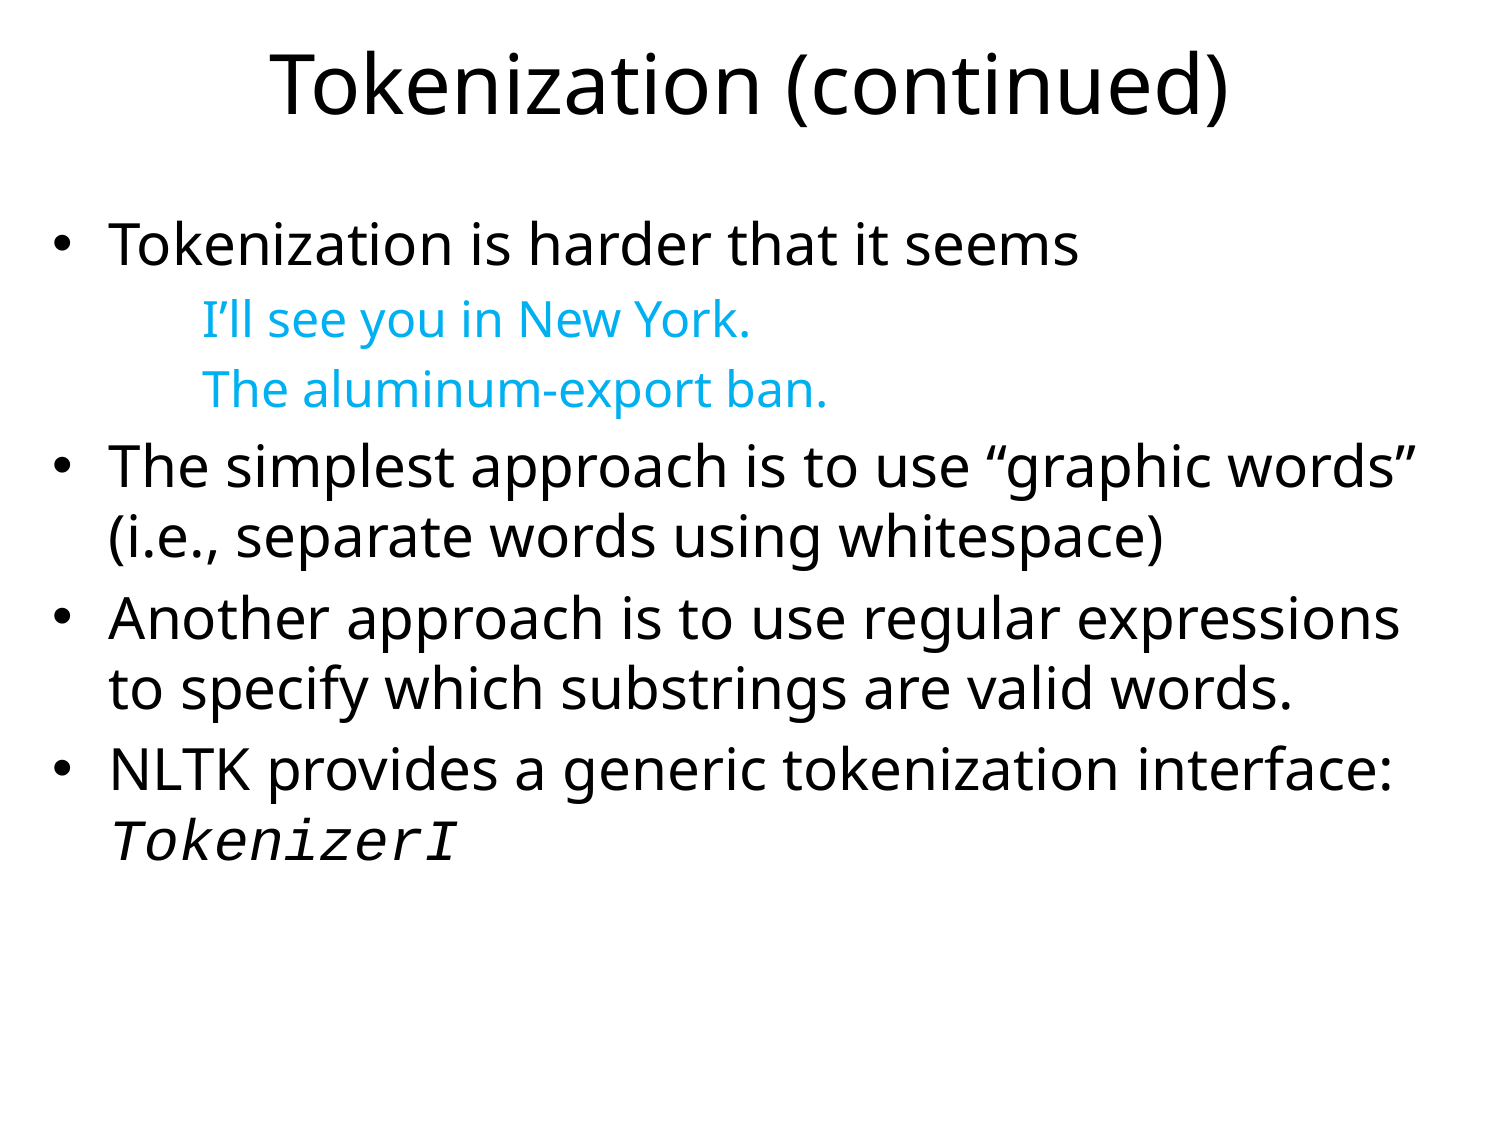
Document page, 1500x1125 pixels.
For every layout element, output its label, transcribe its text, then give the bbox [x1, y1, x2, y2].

title Tokenization (continued) [0, 0, 1500, 163]
list Tokenization is harder that it seems I’ll see you in New York. The aluminum-export ban. The simplest approach is to use “graphic words” (i.e., separate words using whitespace) Another approach is to use regular expressions to specify which substrings are valid words. NLTK provides a generic tokenization interface: TokenizerI [37, 200, 1450, 1050]
